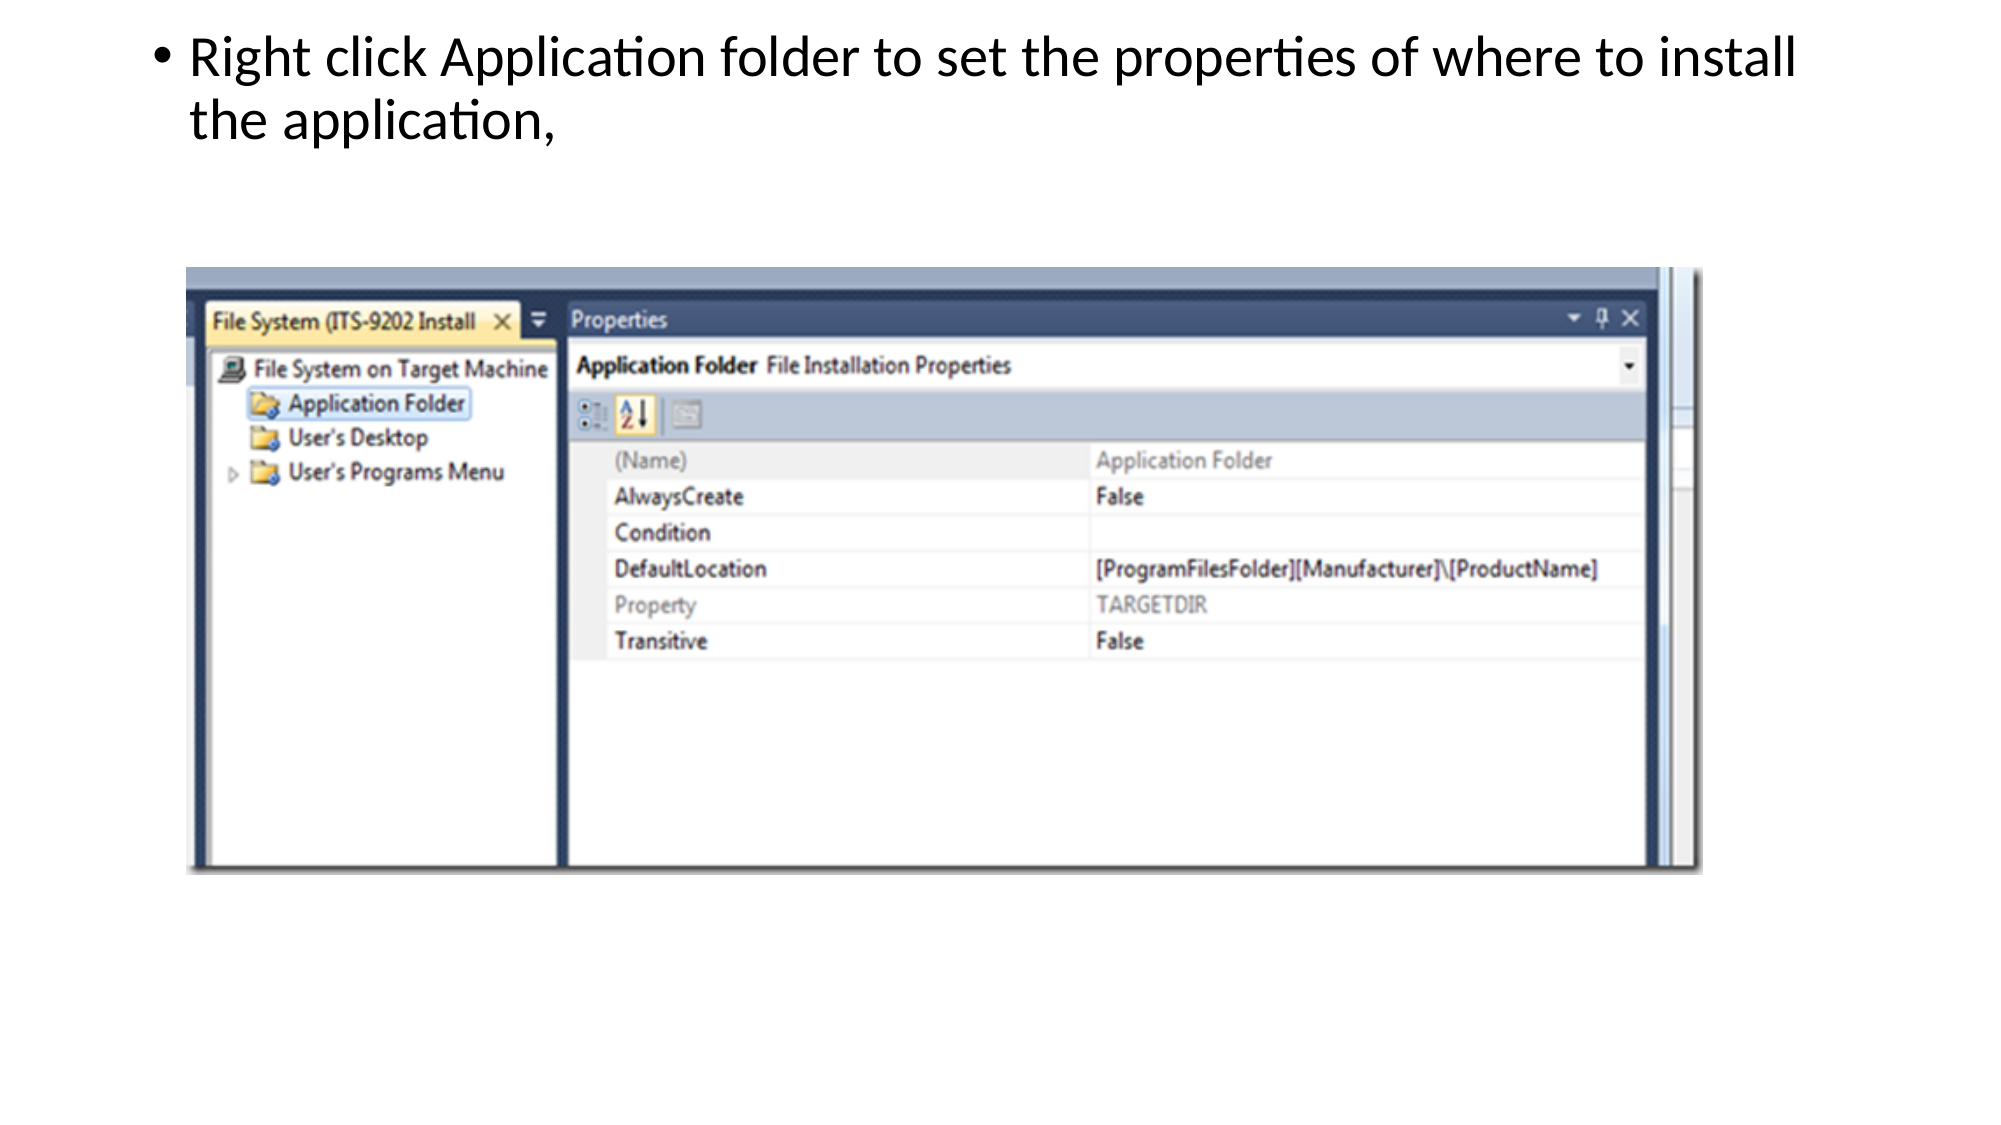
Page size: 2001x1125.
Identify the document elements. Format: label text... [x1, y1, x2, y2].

picture [186, 267, 1703, 875]
list Right click Application folder to set the properties of where to install the application, [137, 19, 1863, 1014]
